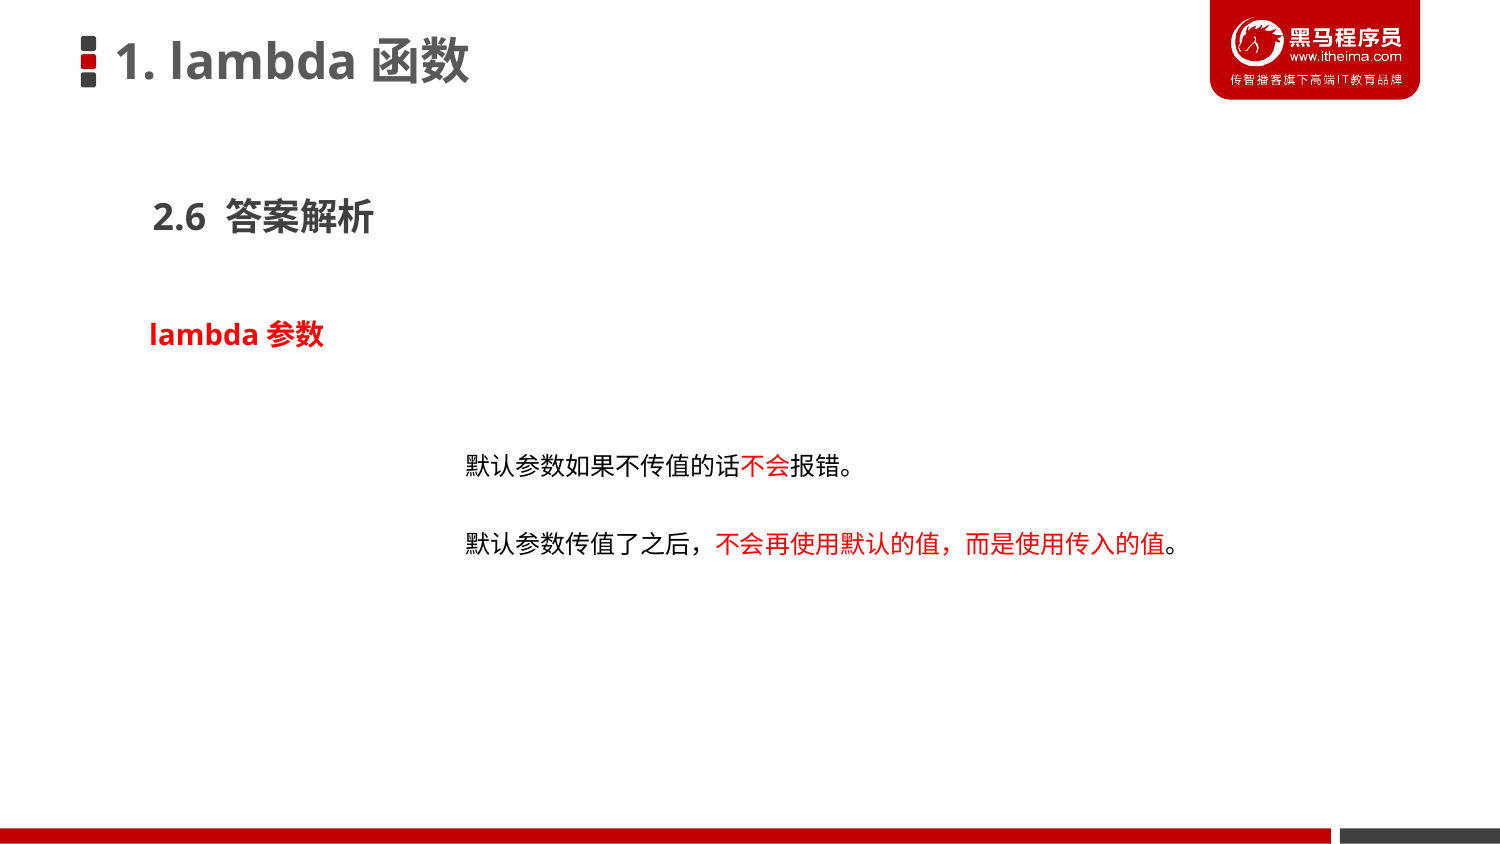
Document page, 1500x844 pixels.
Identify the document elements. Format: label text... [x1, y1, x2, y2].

text_box lambda参数 [134, 308, 340, 359]
picture [1212, 8, 1421, 94]
text_box 默认参数如果不传值的话不会报错。 默认参数传值了之后，不会再使用默认的值，而是使用传入的值。 [300, 434, 1405, 566]
text_box 1. lambda函数 [103, 0, 987, 130]
text_box 2.6 答案解析 [138, 185, 715, 246]
